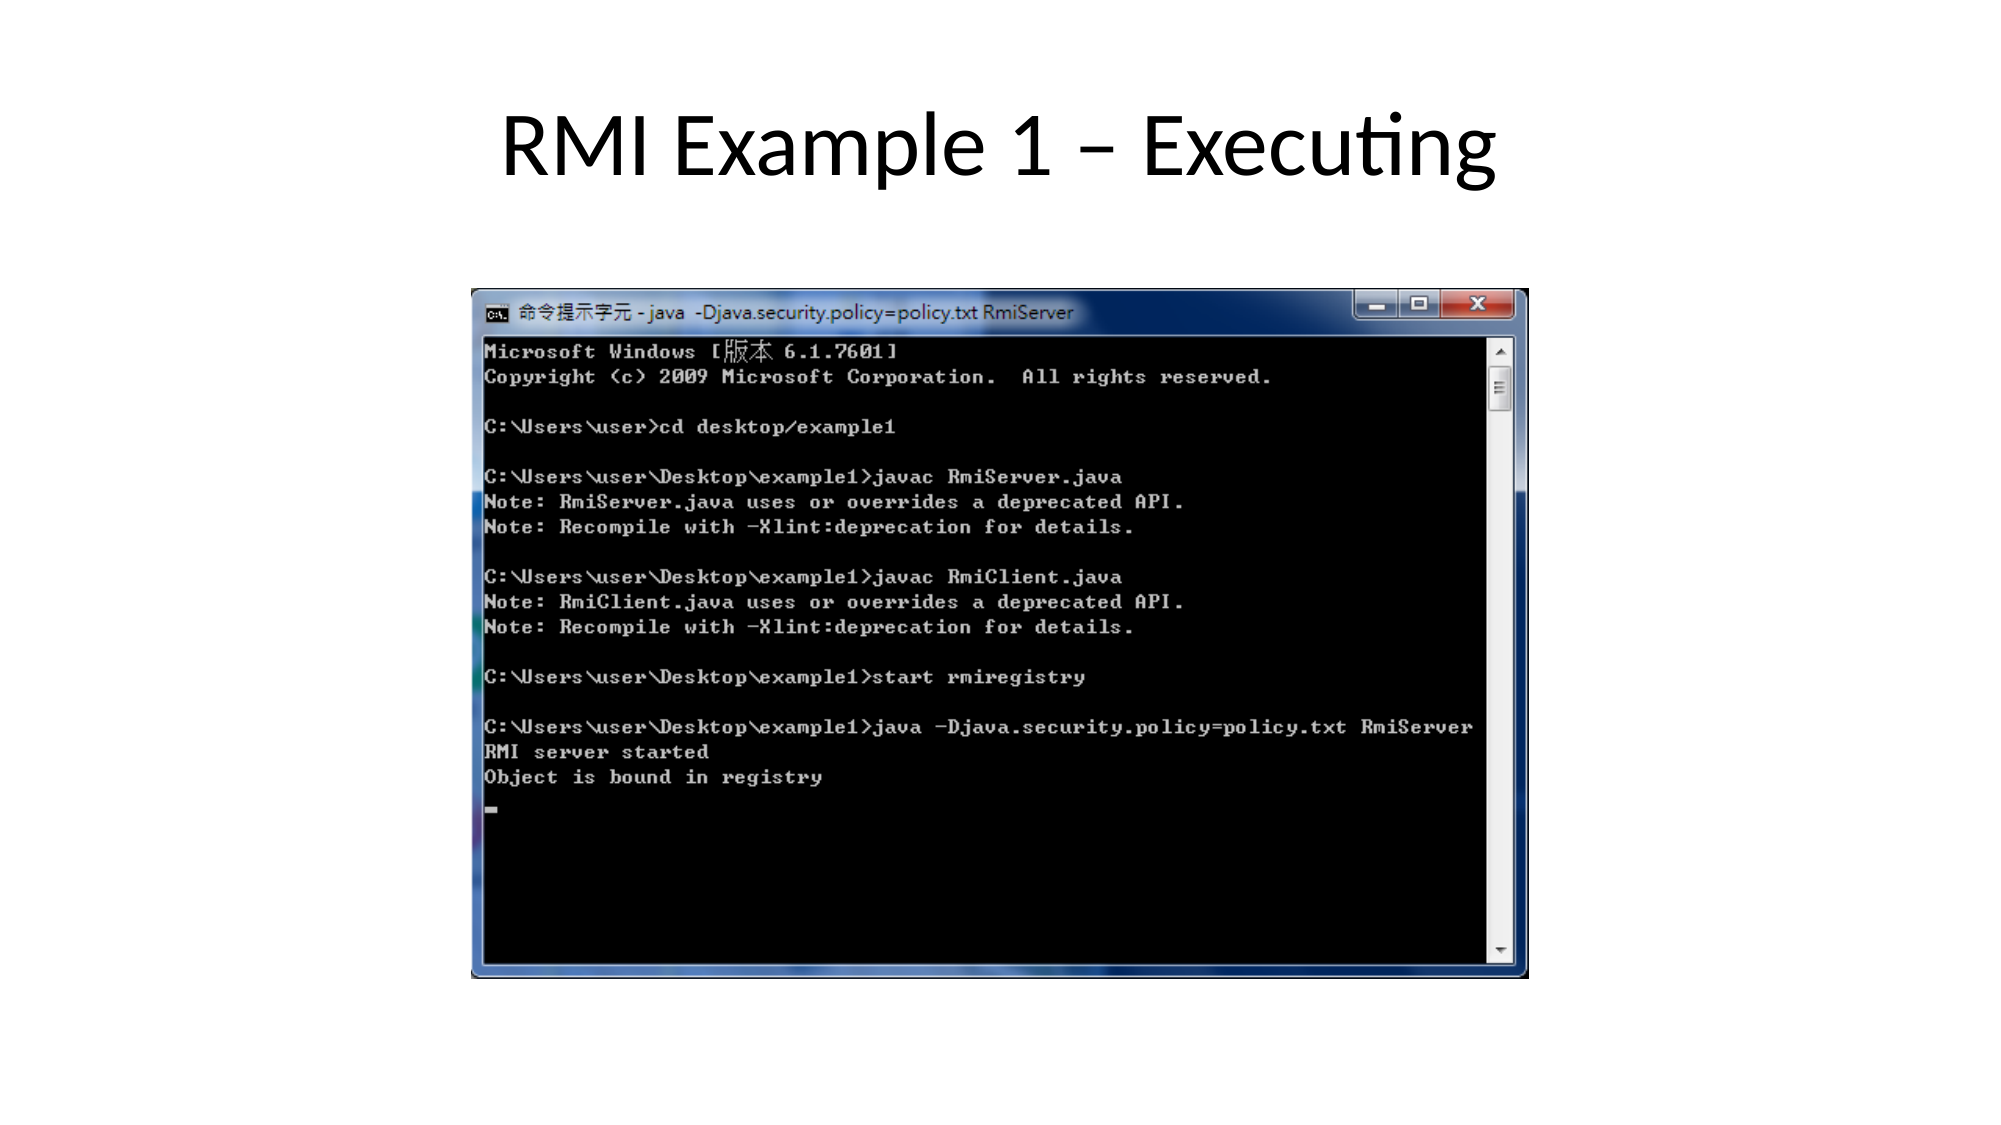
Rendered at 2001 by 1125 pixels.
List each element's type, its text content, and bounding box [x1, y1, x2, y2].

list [471, 288, 1529, 980]
title RMI Example 1 – Executing [99, 45, 1900, 233]
